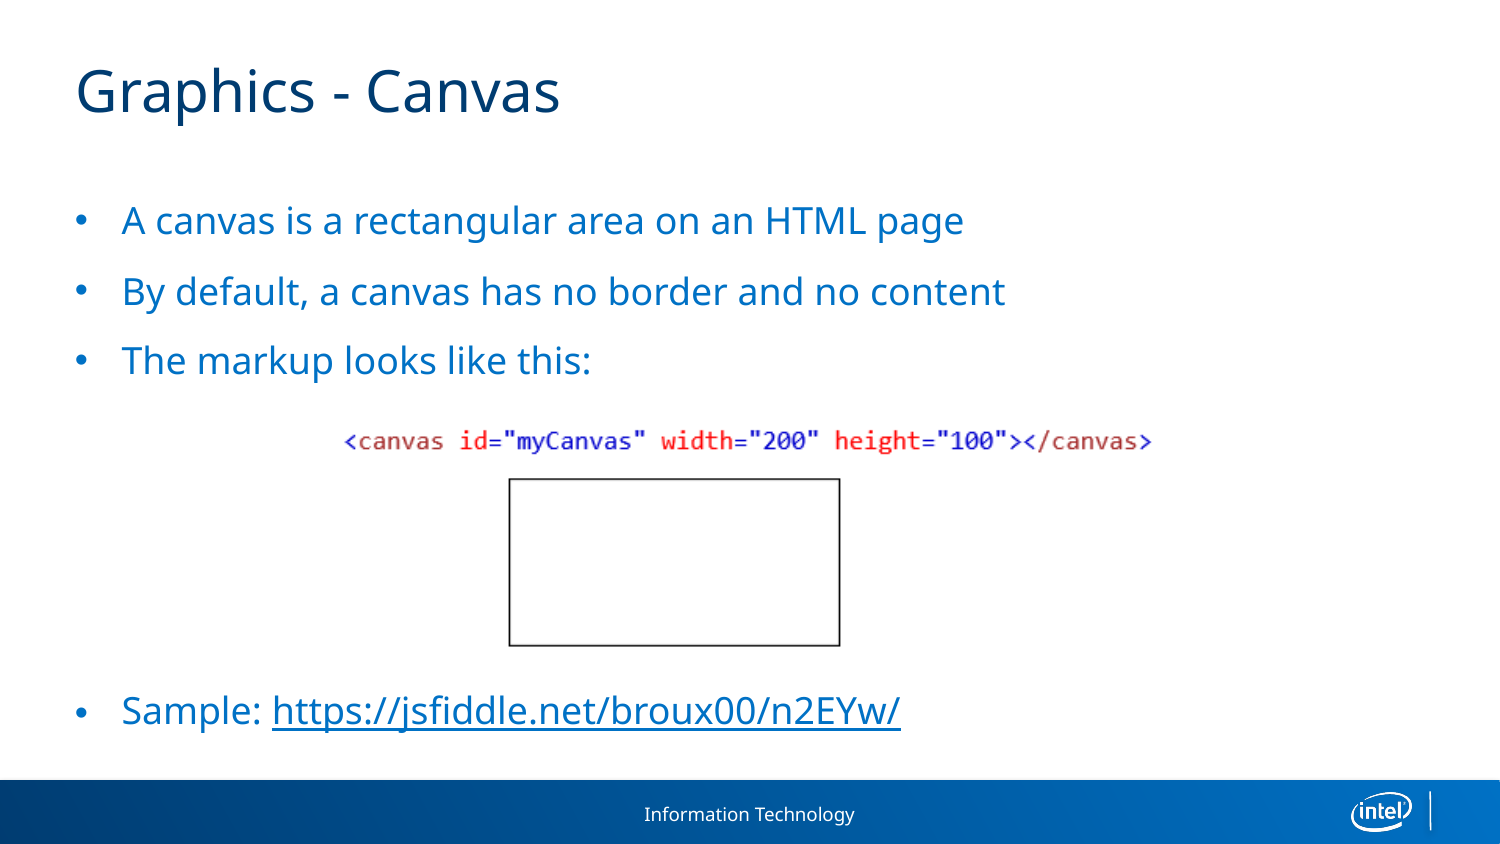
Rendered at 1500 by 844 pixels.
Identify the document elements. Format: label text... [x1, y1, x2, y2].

picture [1351, 792, 1412, 832]
list A canvas is a rectangular area on an HTML page By default, a canvas has no border and no content The markup looks like this: Sample: https://jsfiddle.net/broux00/n2EYw/ [74, 197, 1425, 760]
title Graphics - Canvas [75, 54, 1089, 116]
picture [343, 413, 1156, 661]
